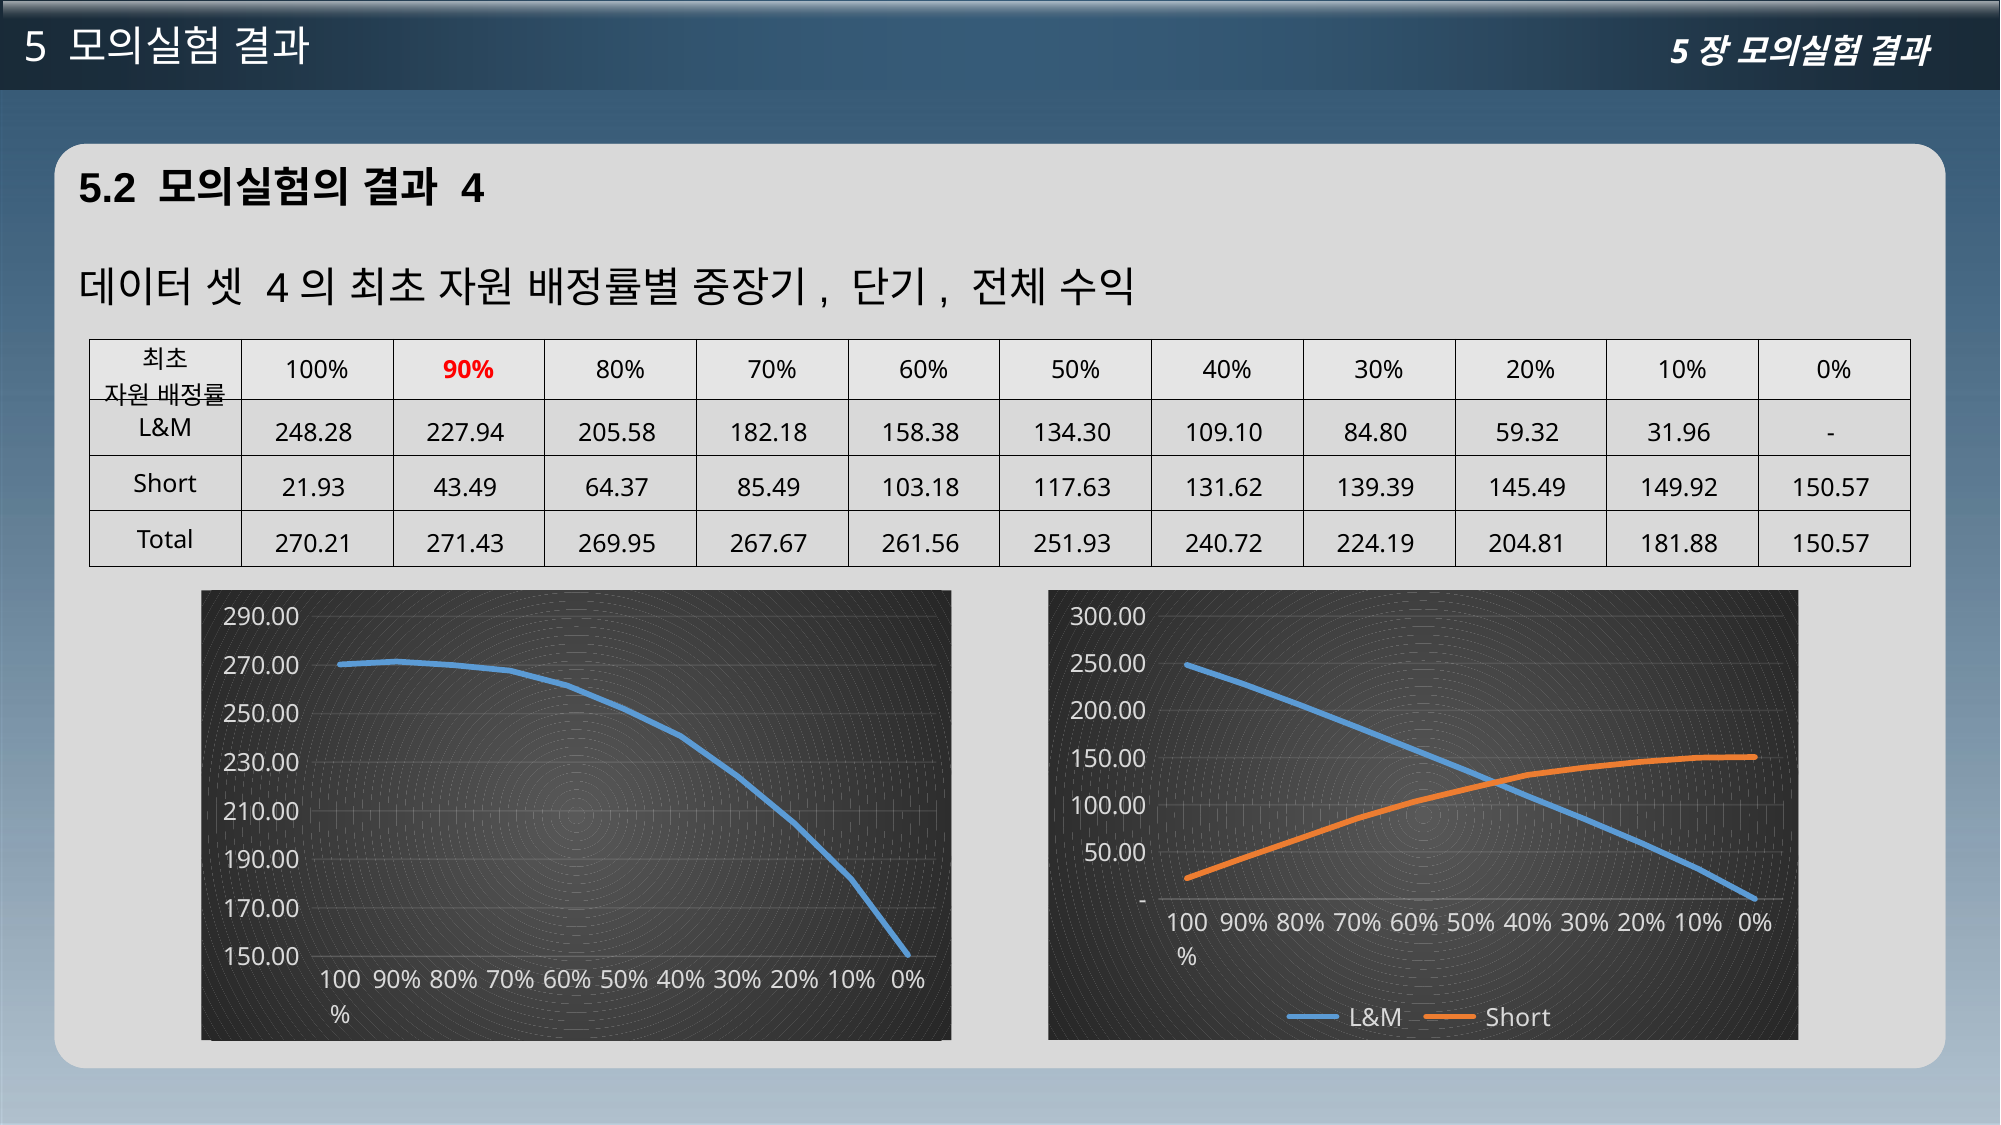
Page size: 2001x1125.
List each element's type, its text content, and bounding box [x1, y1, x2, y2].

table_cell 145.49 [1456, 456, 1606, 510]
table_cell 261.56 [849, 511, 999, 566]
text_box 5장 모의실험 결과 [1377, 23, 1944, 78]
table_header 40% [1152, 340, 1303, 399]
table_cell 139.39 [1304, 456, 1455, 510]
table_header 100% [242, 340, 393, 399]
table_header 90% [394, 340, 544, 399]
text_box 5 모의실험 결과 [8, 11, 327, 77]
table_cell Total [90, 511, 241, 566]
table_cell 270.21 [242, 511, 393, 566]
table_cell 64.37 [545, 456, 696, 510]
table_header 10% [1607, 340, 1758, 399]
table_cell 248.28 [242, 400, 393, 455]
table_cell 134.30 [1000, 400, 1151, 455]
table_cell Short [90, 456, 241, 510]
table_cell 267.67 [697, 511, 848, 566]
table_cell - [1759, 400, 1910, 455]
table_header 60% [849, 340, 999, 399]
chart [1048, 589, 1799, 1040]
table_header 80% [545, 340, 696, 399]
table_header 0% [1759, 340, 1910, 399]
table_cell 181.88 [1607, 511, 1758, 566]
table_cell 31.96 [1607, 400, 1758, 455]
table_cell 205.58 [545, 400, 696, 455]
table_cell 117.63 [1000, 456, 1151, 510]
table_cell 158.38 [849, 400, 999, 455]
table_header 최초 자원 배정률 [90, 340, 241, 399]
picture [0, 0, 2000, 1125]
table_cell 269.95 [545, 511, 696, 566]
table_cell 182.18 [697, 400, 848, 455]
table_cell 109.10 [1152, 400, 1303, 455]
table_cell 131.62 [1152, 456, 1303, 510]
table_cell 227.94 [394, 400, 544, 455]
table_cell 43.49 [394, 456, 544, 510]
table_cell 150.57 [1759, 511, 1910, 566]
table_cell 21.93 [242, 456, 393, 510]
table_cell 271.43 [394, 511, 544, 566]
chart [201, 590, 952, 1041]
table_cell 149.92 [1607, 456, 1758, 510]
table_cell 84.80 [1304, 400, 1455, 455]
table_cell 204.81 [1456, 511, 1606, 566]
table_header 50% [1000, 340, 1151, 399]
table_header 30% [1304, 340, 1455, 399]
table_cell 85.49 [697, 456, 848, 510]
table_cell 251.93 [1000, 511, 1151, 566]
table_cell 240.72 [1152, 511, 1303, 566]
table_header 70% [697, 340, 848, 399]
table_cell 224.19 [1304, 511, 1455, 566]
table_cell 103.18 [849, 456, 999, 510]
table_cell 59.32 [1456, 400, 1606, 455]
table_header 20% [1456, 340, 1606, 399]
table_cell 150.57 [1759, 456, 1910, 510]
text_box 5.2 모의실험의 결과 4 데이터 셋 4의 최초 자원 배정률별 중장기, 단기, 전체 수익 [53, 142, 1947, 1070]
table_cell L&M [90, 400, 241, 455]
